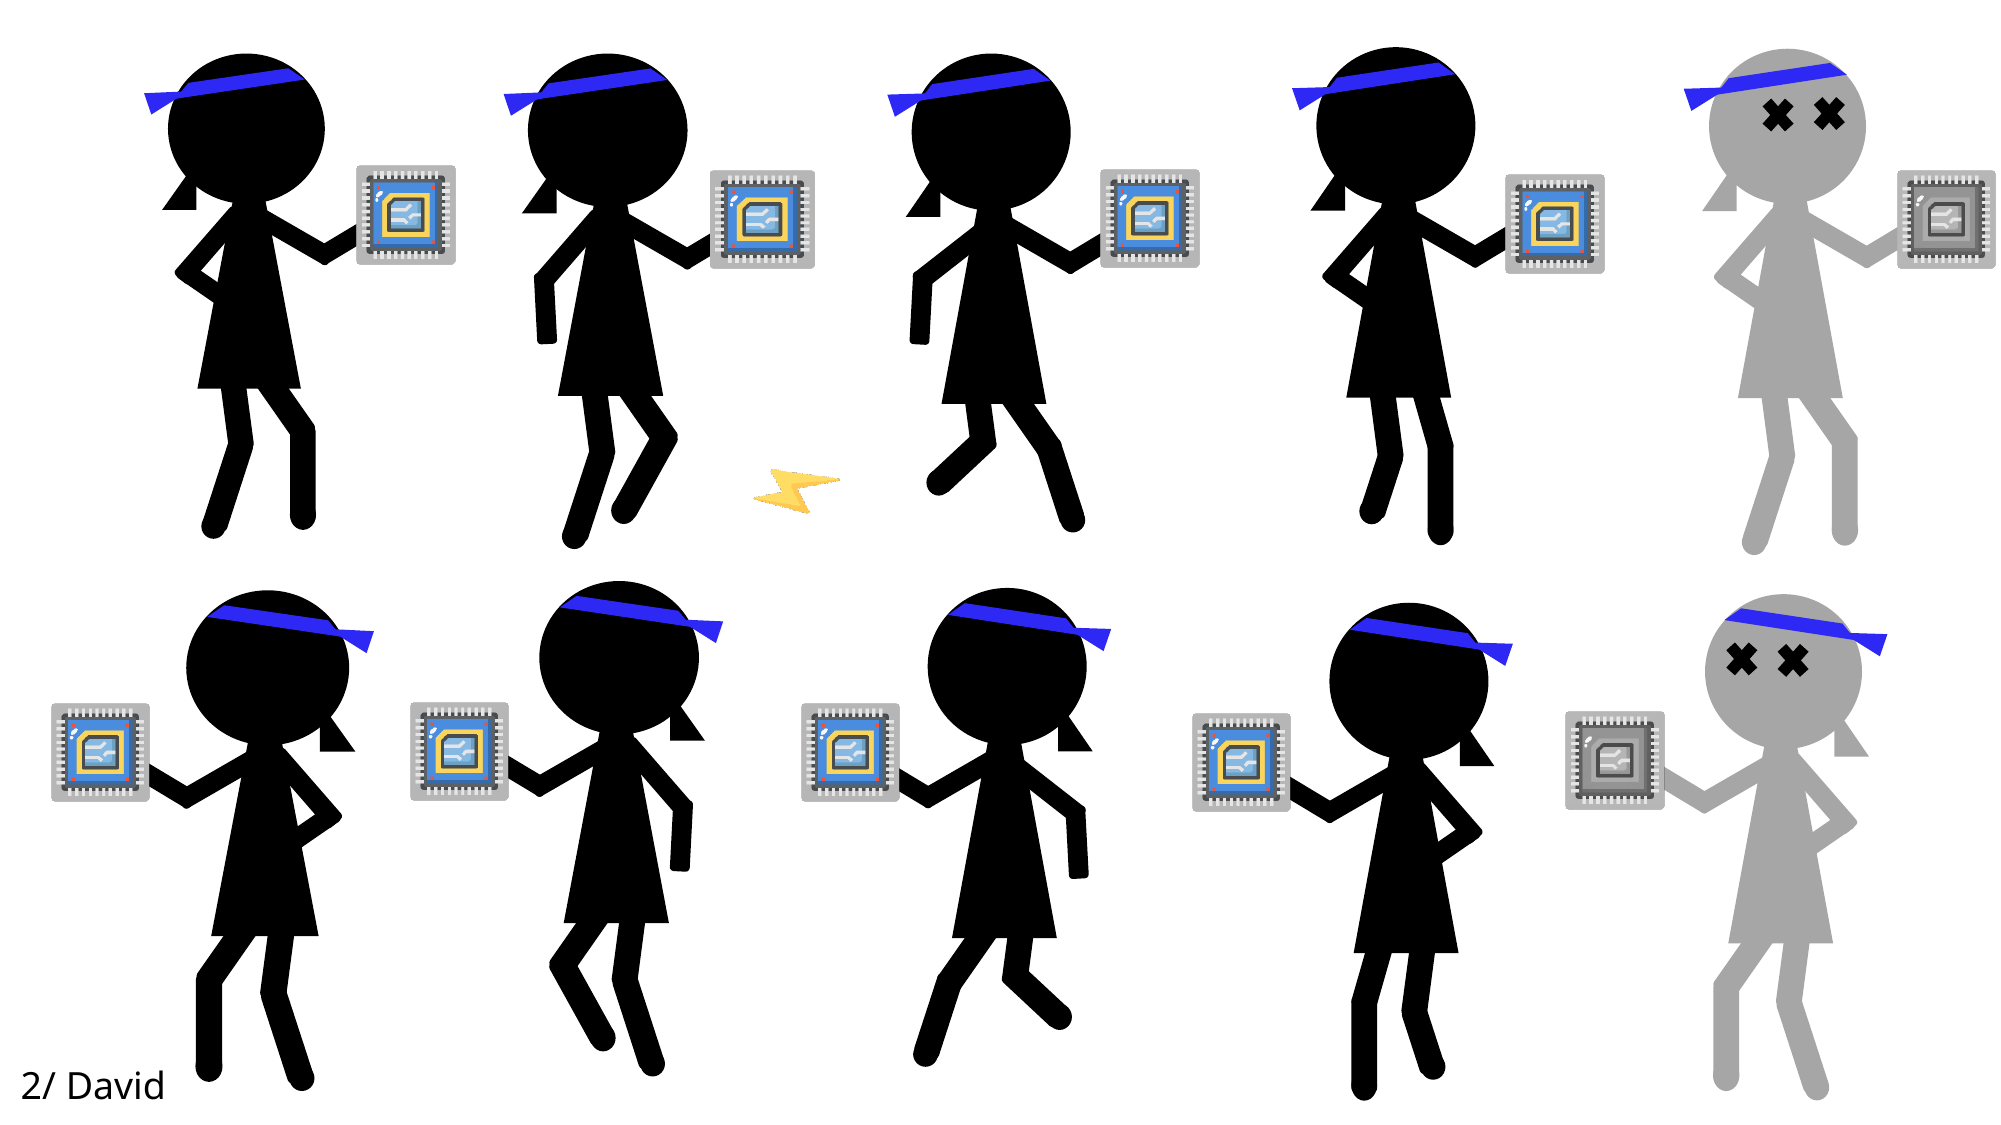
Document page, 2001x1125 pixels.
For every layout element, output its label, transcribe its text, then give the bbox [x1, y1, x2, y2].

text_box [1187, 603, 1515, 1100]
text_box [142, 54, 460, 538]
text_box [885, 54, 1203, 532]
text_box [795, 588, 1114, 1066]
picture [752, 432, 853, 533]
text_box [1560, 594, 1890, 1100]
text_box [501, 54, 820, 549]
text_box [1681, 48, 2000, 554]
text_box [1290, 48, 1609, 545]
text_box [46, 591, 377, 1091]
text_box 2/ David [0, 1054, 234, 1115]
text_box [405, 582, 726, 1076]
